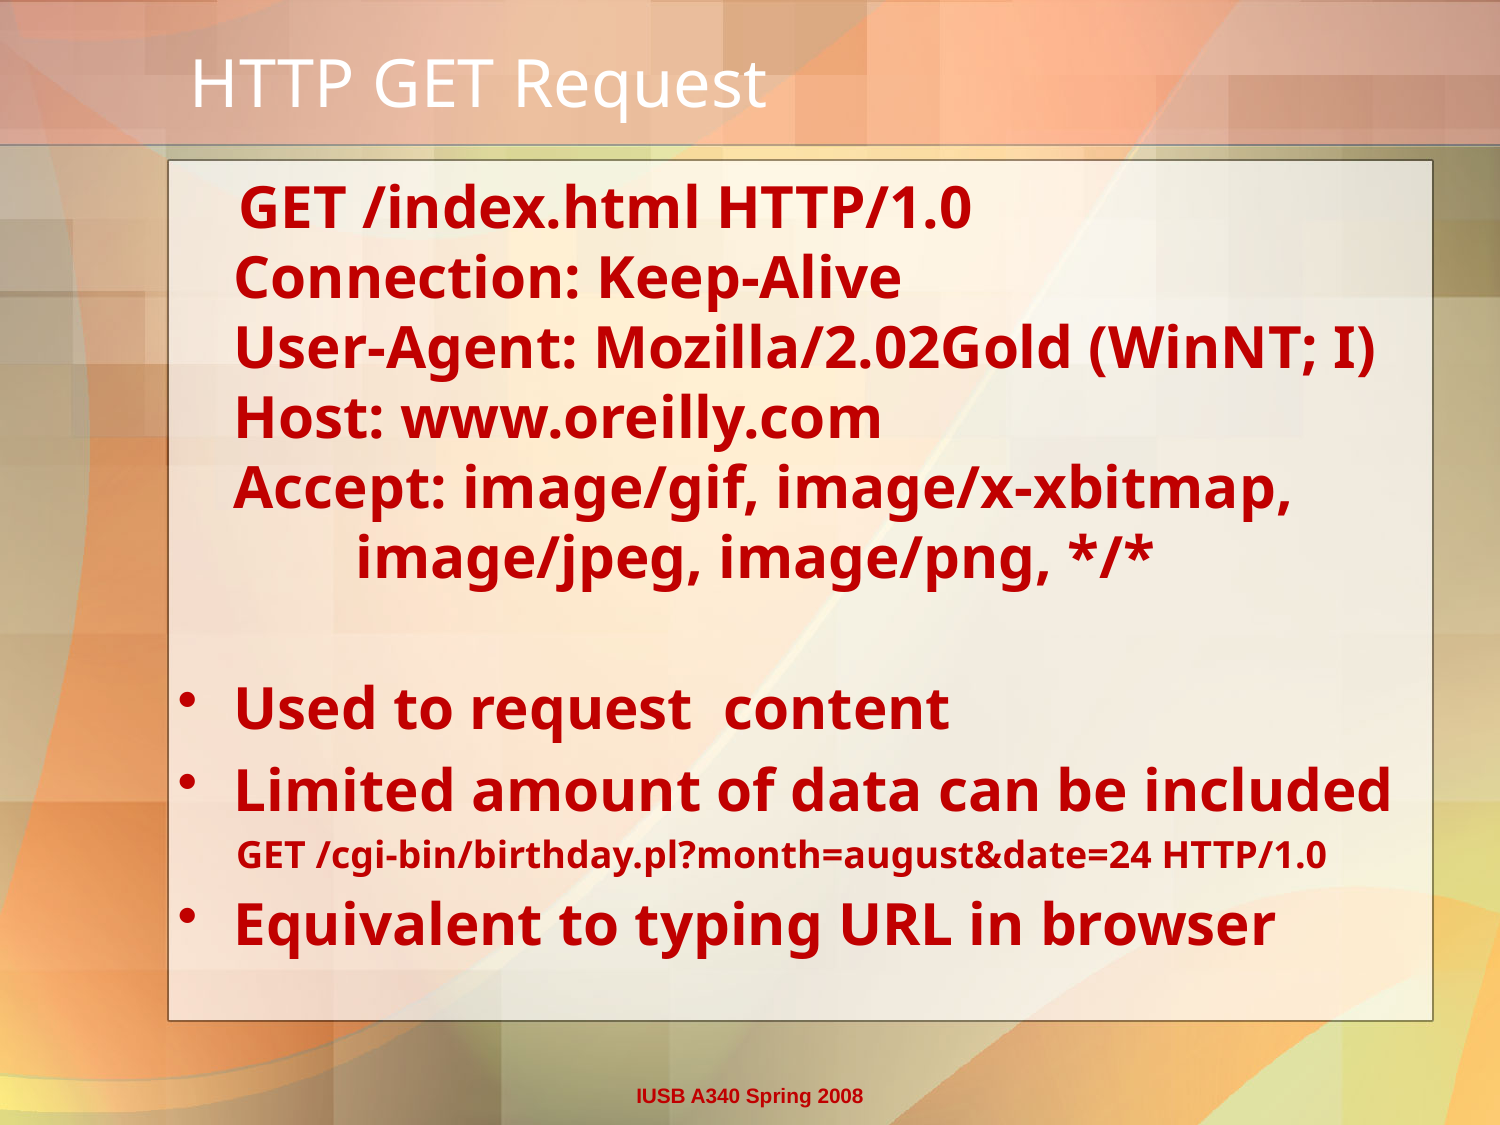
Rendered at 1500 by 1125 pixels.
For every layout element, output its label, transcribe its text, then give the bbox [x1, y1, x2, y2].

list GET /index.html HTTP/1.0 Connection: Keep-Alive User-Agent: Mozilla/2.02Gold (WinNT; I) Host: www.oreilly.com Accept: image/gif, image/x-xbitmap, image/jpeg, image/png, */* Used to request content Limited amount of data can be included GET /cgi-bin/birthday.pl?month=august&date=24 HTTP/1.0 Equivalent to typing URL in browser [162, 162, 1426, 1026]
picture [0, 0, 1500, 1125]
title HTTP GET Request [174, 24, 1351, 138]
footer IUSB A340 Spring 2008 [512, 1074, 988, 1103]
